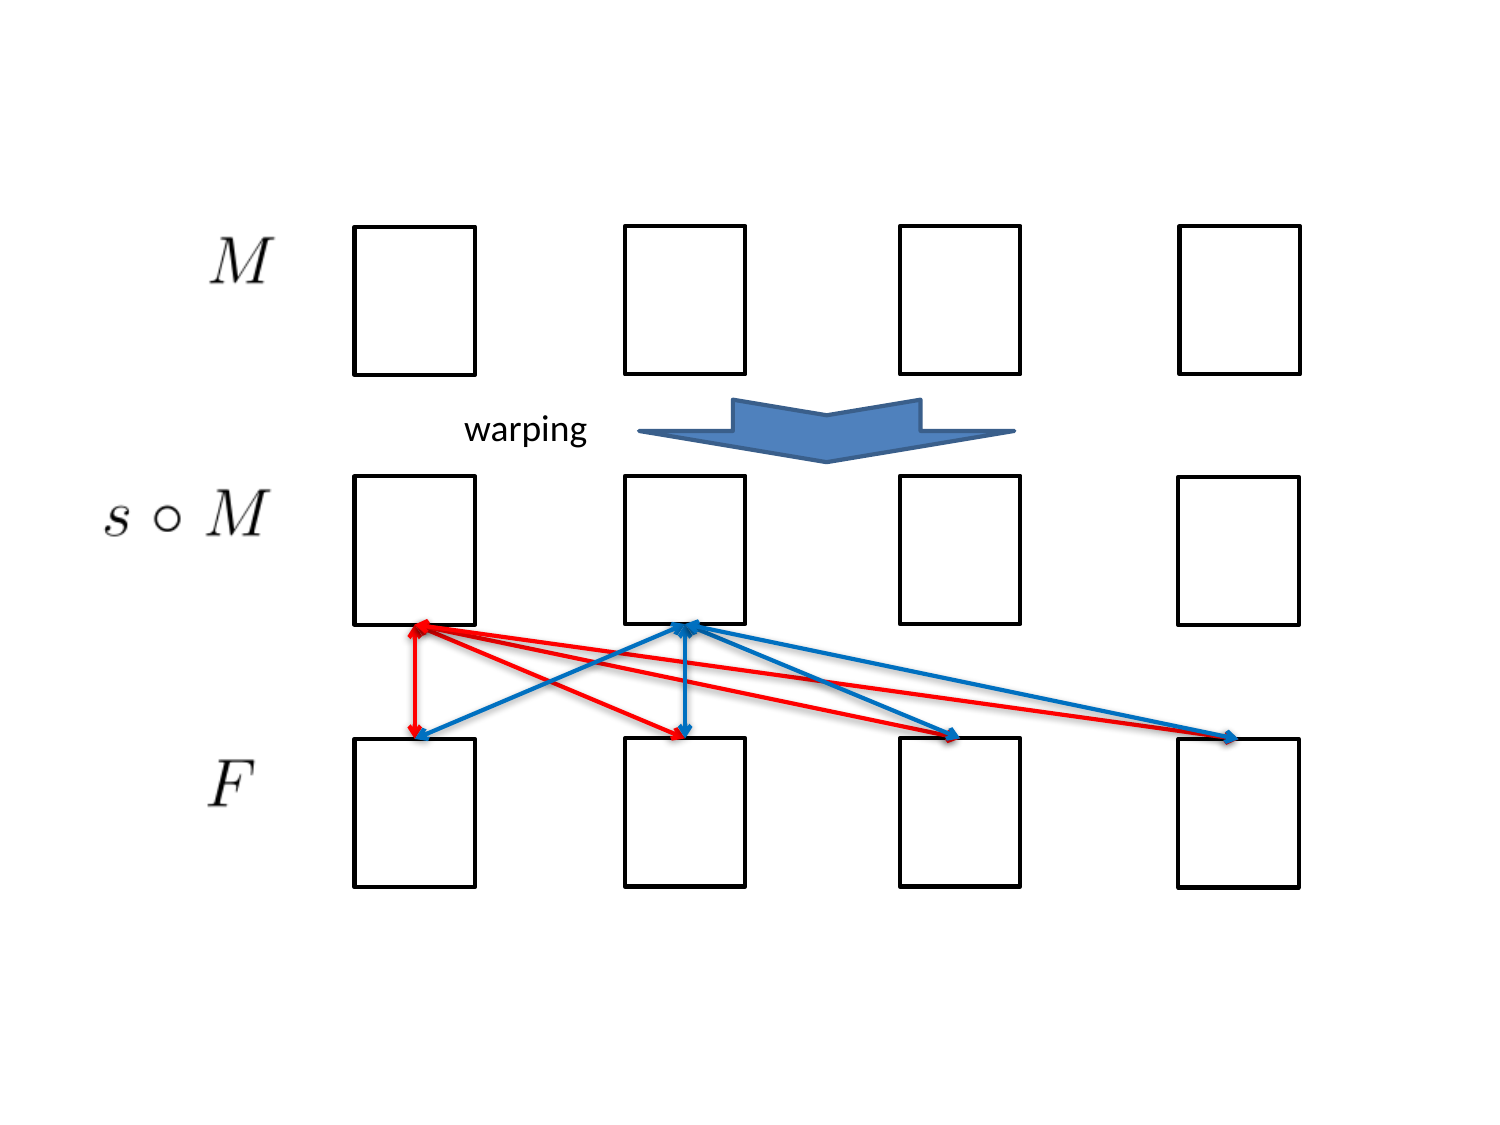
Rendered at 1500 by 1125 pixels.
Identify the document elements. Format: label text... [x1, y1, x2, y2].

text_box [1176, 737, 1301, 890]
picture [93, 472, 276, 563]
text_box [623, 750, 747, 889]
text_box [898, 750, 1022, 889]
text_box [898, 474, 1022, 621]
text_box [623, 224, 747, 376]
text_box [352, 737, 477, 889]
text_box [623, 474, 747, 621]
text_box [651, 397, 1017, 465]
text_box [352, 474, 477, 627]
text_box warping [401, 396, 651, 457]
text_box [1176, 475, 1301, 627]
text_box [352, 225, 477, 377]
text_box [898, 224, 1022, 376]
picture [199, 742, 257, 817]
picture [199, 223, 279, 301]
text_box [414, 623, 681, 740]
text_box [1177, 224, 1302, 376]
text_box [684, 623, 1239, 740]
